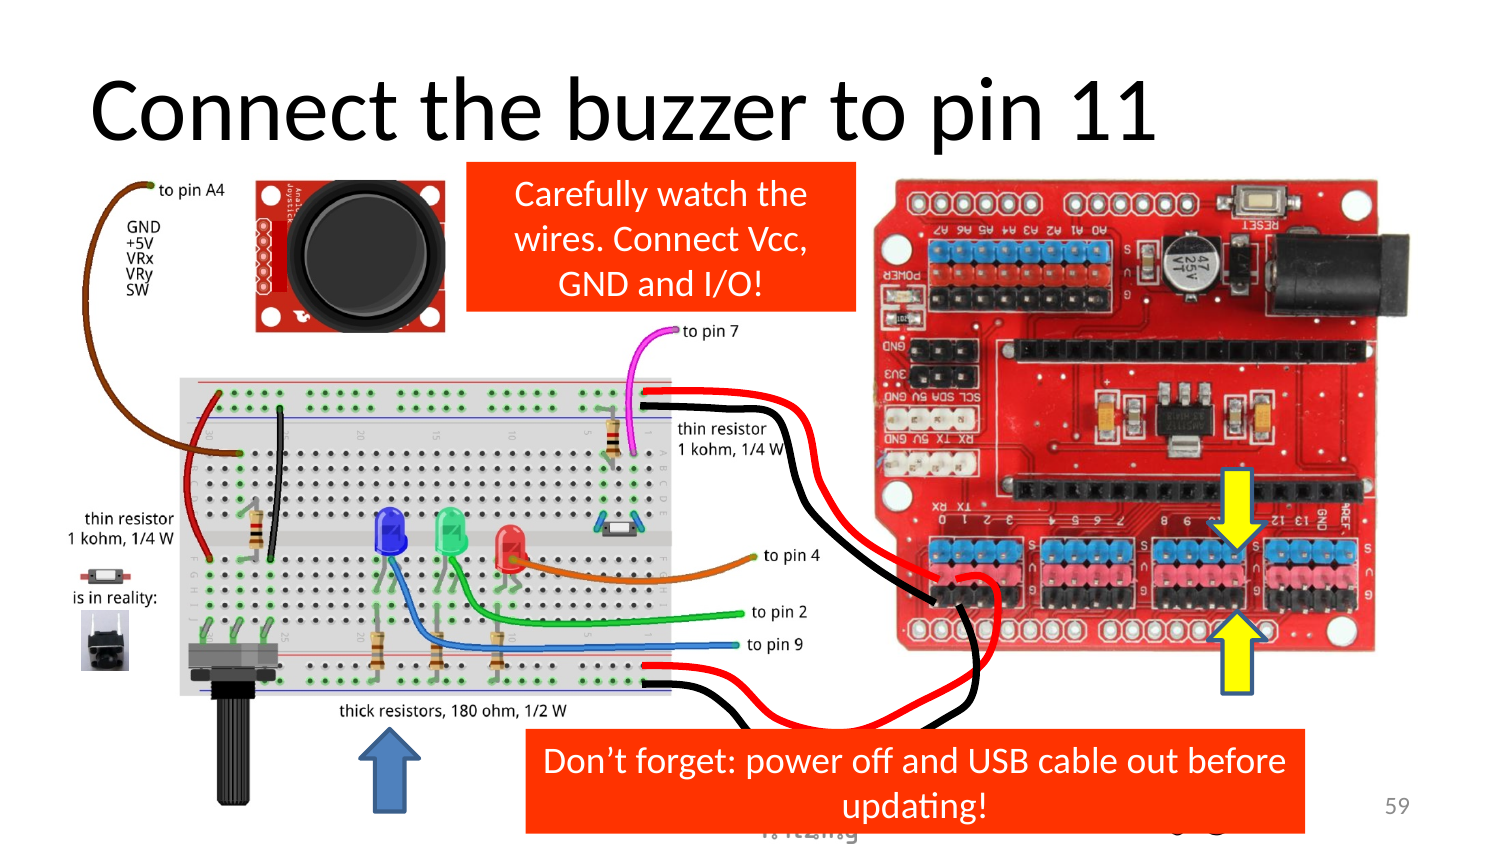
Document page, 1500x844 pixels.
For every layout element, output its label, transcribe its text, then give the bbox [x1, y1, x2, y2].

picture [867, 173, 1418, 657]
title Connect the buzzer to pin 11 [75, 33, 1425, 175]
text_box Don’t forget: power off and USB cable out before updating! [862, 728, 1306, 834]
text_box [862, 661, 978, 728]
slide_number 59 [1340, 782, 1425, 827]
text_box Carefully watch the wires. Connect Vcc, GND and I/O! [466, 161, 857, 173]
text_box [1220, 665, 1255, 696]
picture [0, 173, 858, 844]
